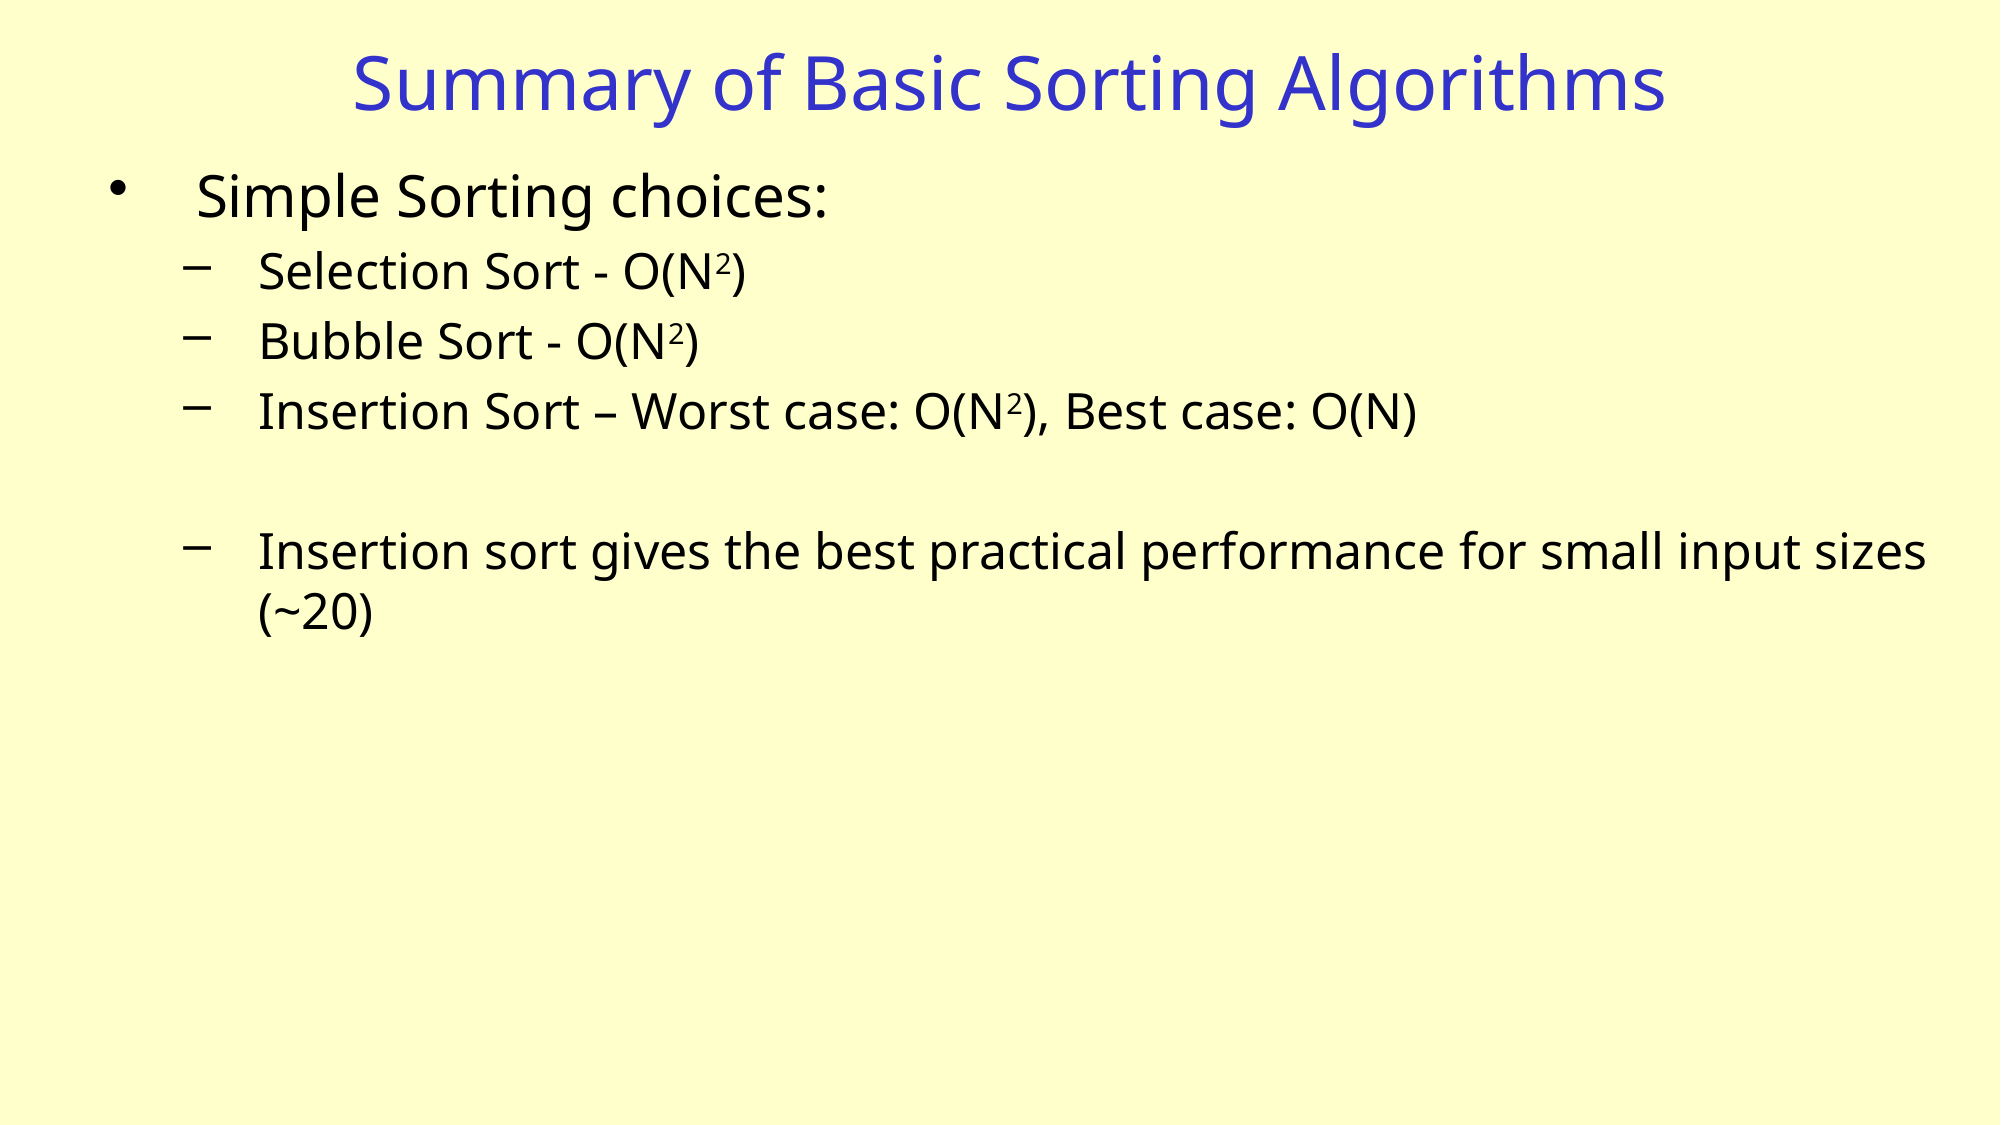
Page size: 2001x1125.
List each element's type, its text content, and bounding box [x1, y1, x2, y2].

title Summary of Basic Sorting Algorithms [295, 23, 1727, 138]
list Simple Sorting choices: Selection Sort - O(N2) Bubble Sort - O(N2) Insertion Sort – Worst case: O(N2), Best case: O(N) Insertion sort gives the best practical performance for small input sizes (~20) [93, 152, 1953, 1054]
